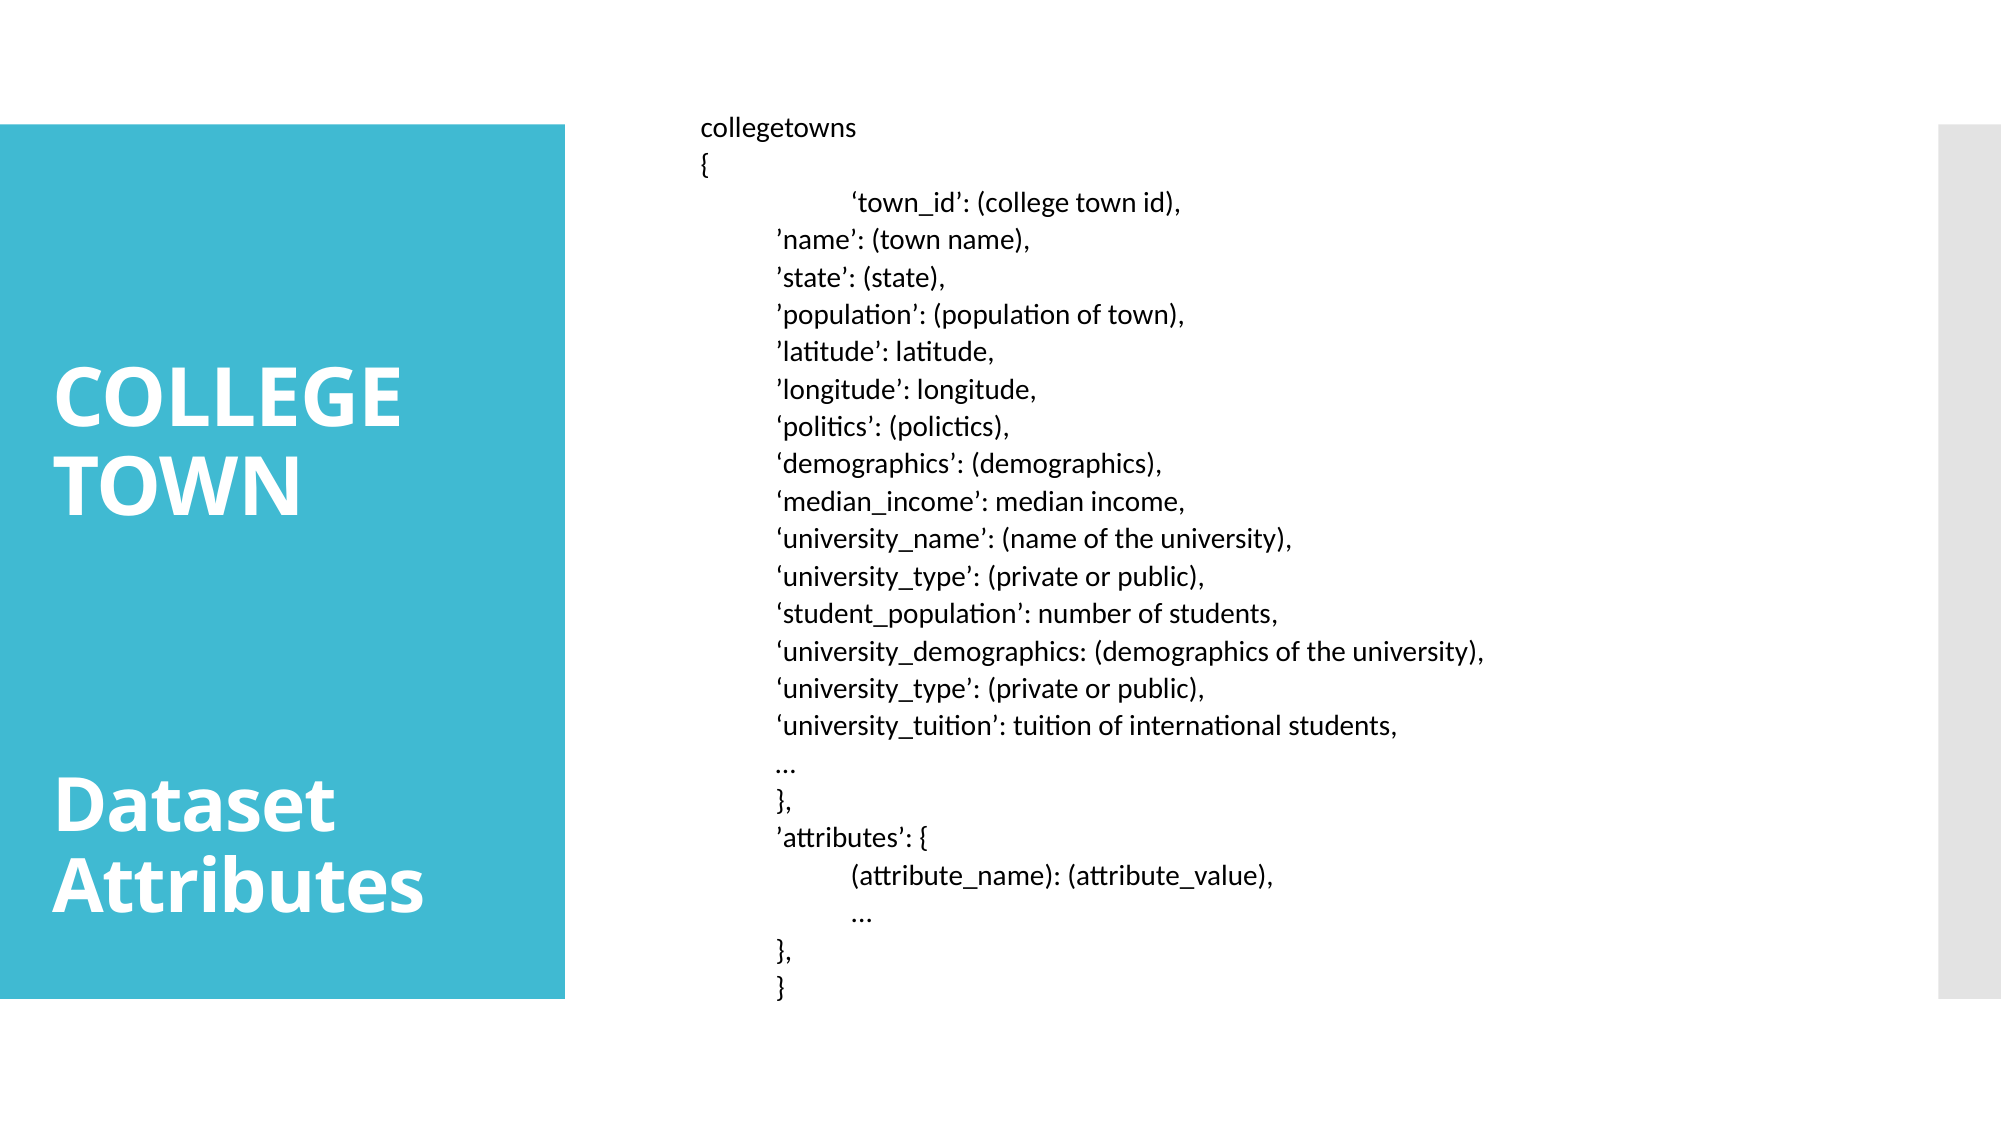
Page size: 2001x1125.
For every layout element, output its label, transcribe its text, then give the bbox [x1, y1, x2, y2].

title Dataset Attributes [37, 751, 521, 944]
text_box COLLEGE TOWN [37, 348, 521, 541]
text_box collegetowns { ‘town_id’: (college town id), ’name’: (town name), ’state’: (state), ’population’: (population of town), ’latitude’: latitude, ’longitude’: longitude, ‘politics’: (polictics), ‘demographics’: (demographics), ‘median_income’: median income, ‘university_name’: (name of the university), ‘university_type’: (private or public), ‘student_population’: number of students, ‘university_demographics: (demographics of the university), ‘university_type’: (private or public), ‘university_tuition’: tuition of international students, … }, ’attributes’: { (attribute_name): (attribute_value), ... }, } [685, 98, 1686, 1011]
